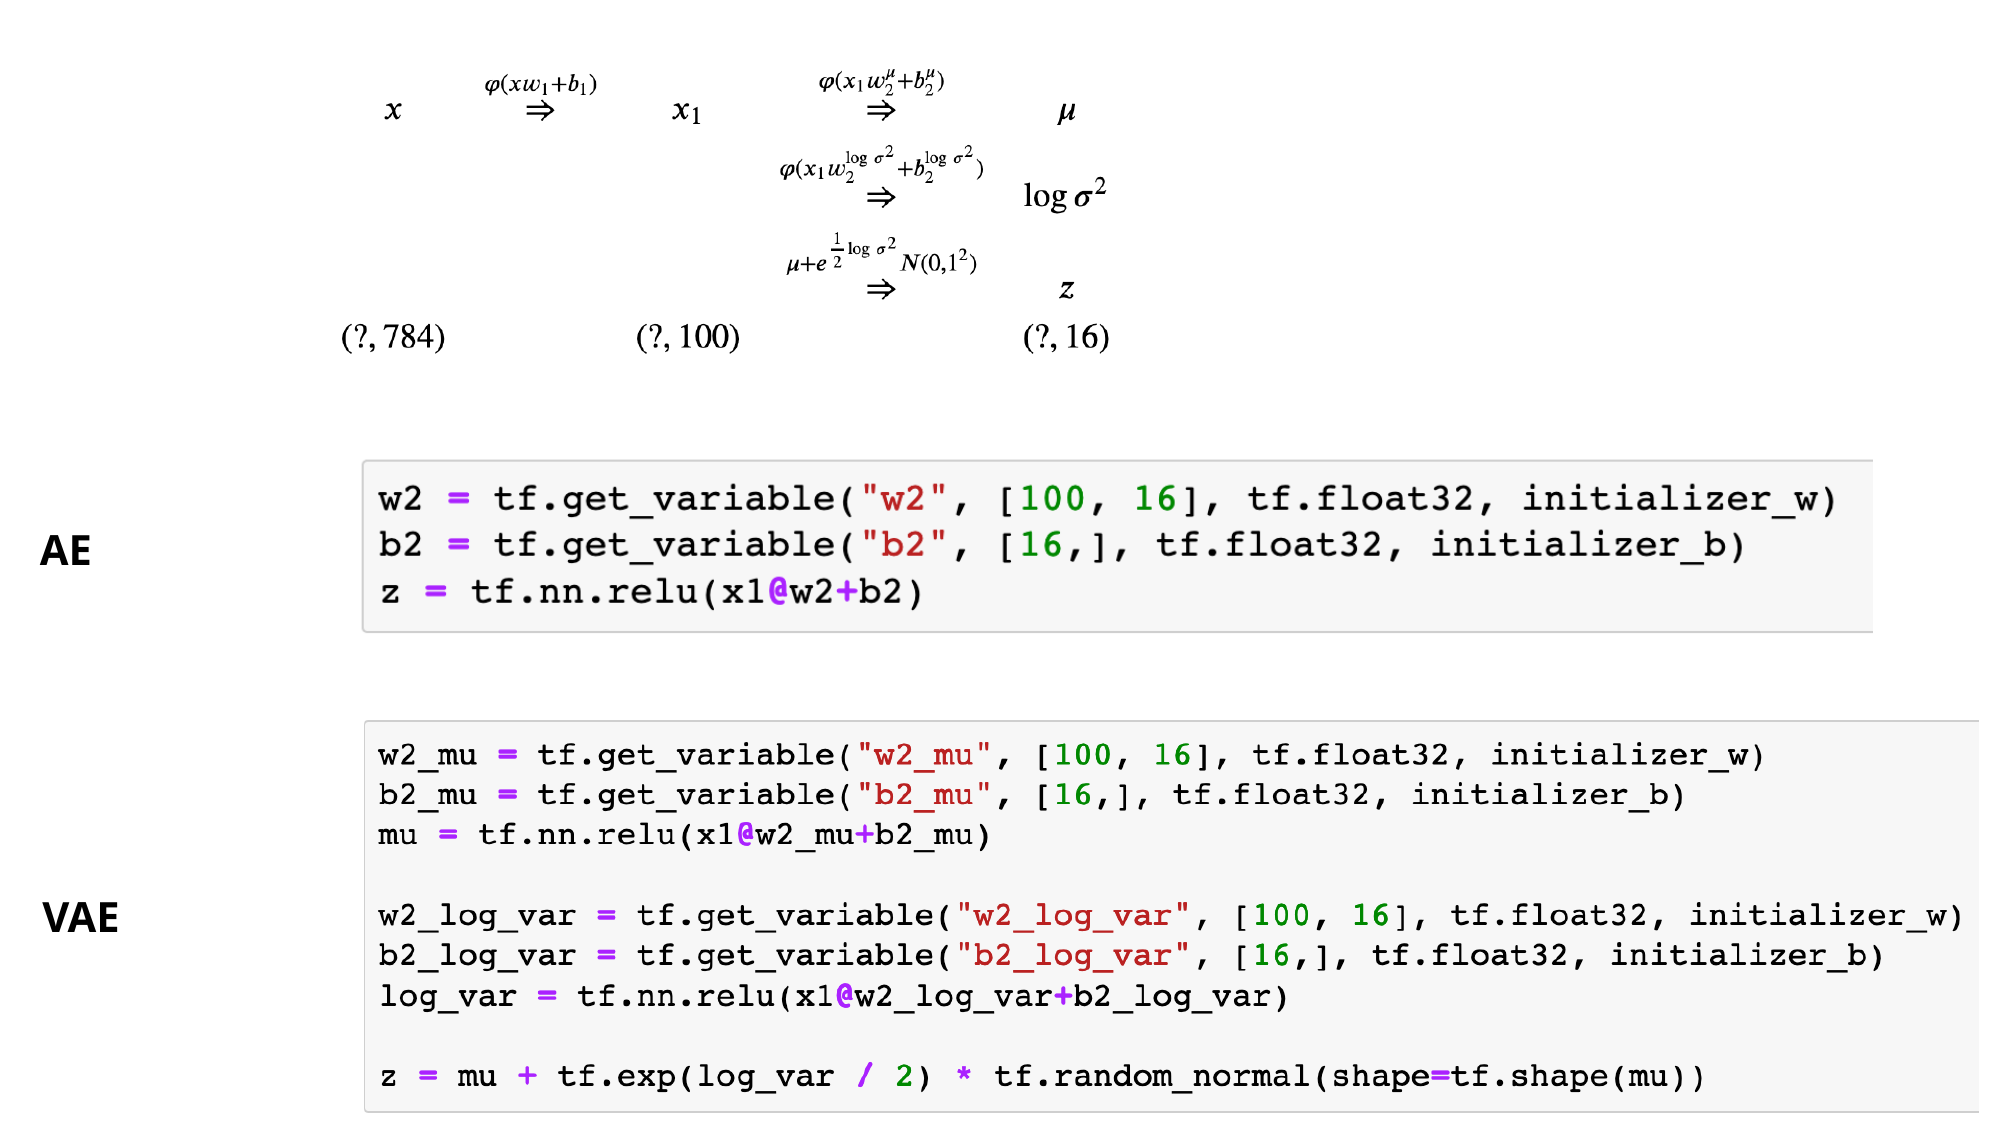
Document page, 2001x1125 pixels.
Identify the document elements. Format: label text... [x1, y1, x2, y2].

picture [345, 706, 1979, 1125]
picture [331, 48, 1979, 433]
text_box VAE [27, 883, 135, 948]
text_box AE [25, 516, 108, 582]
picture [345, 445, 1873, 654]
